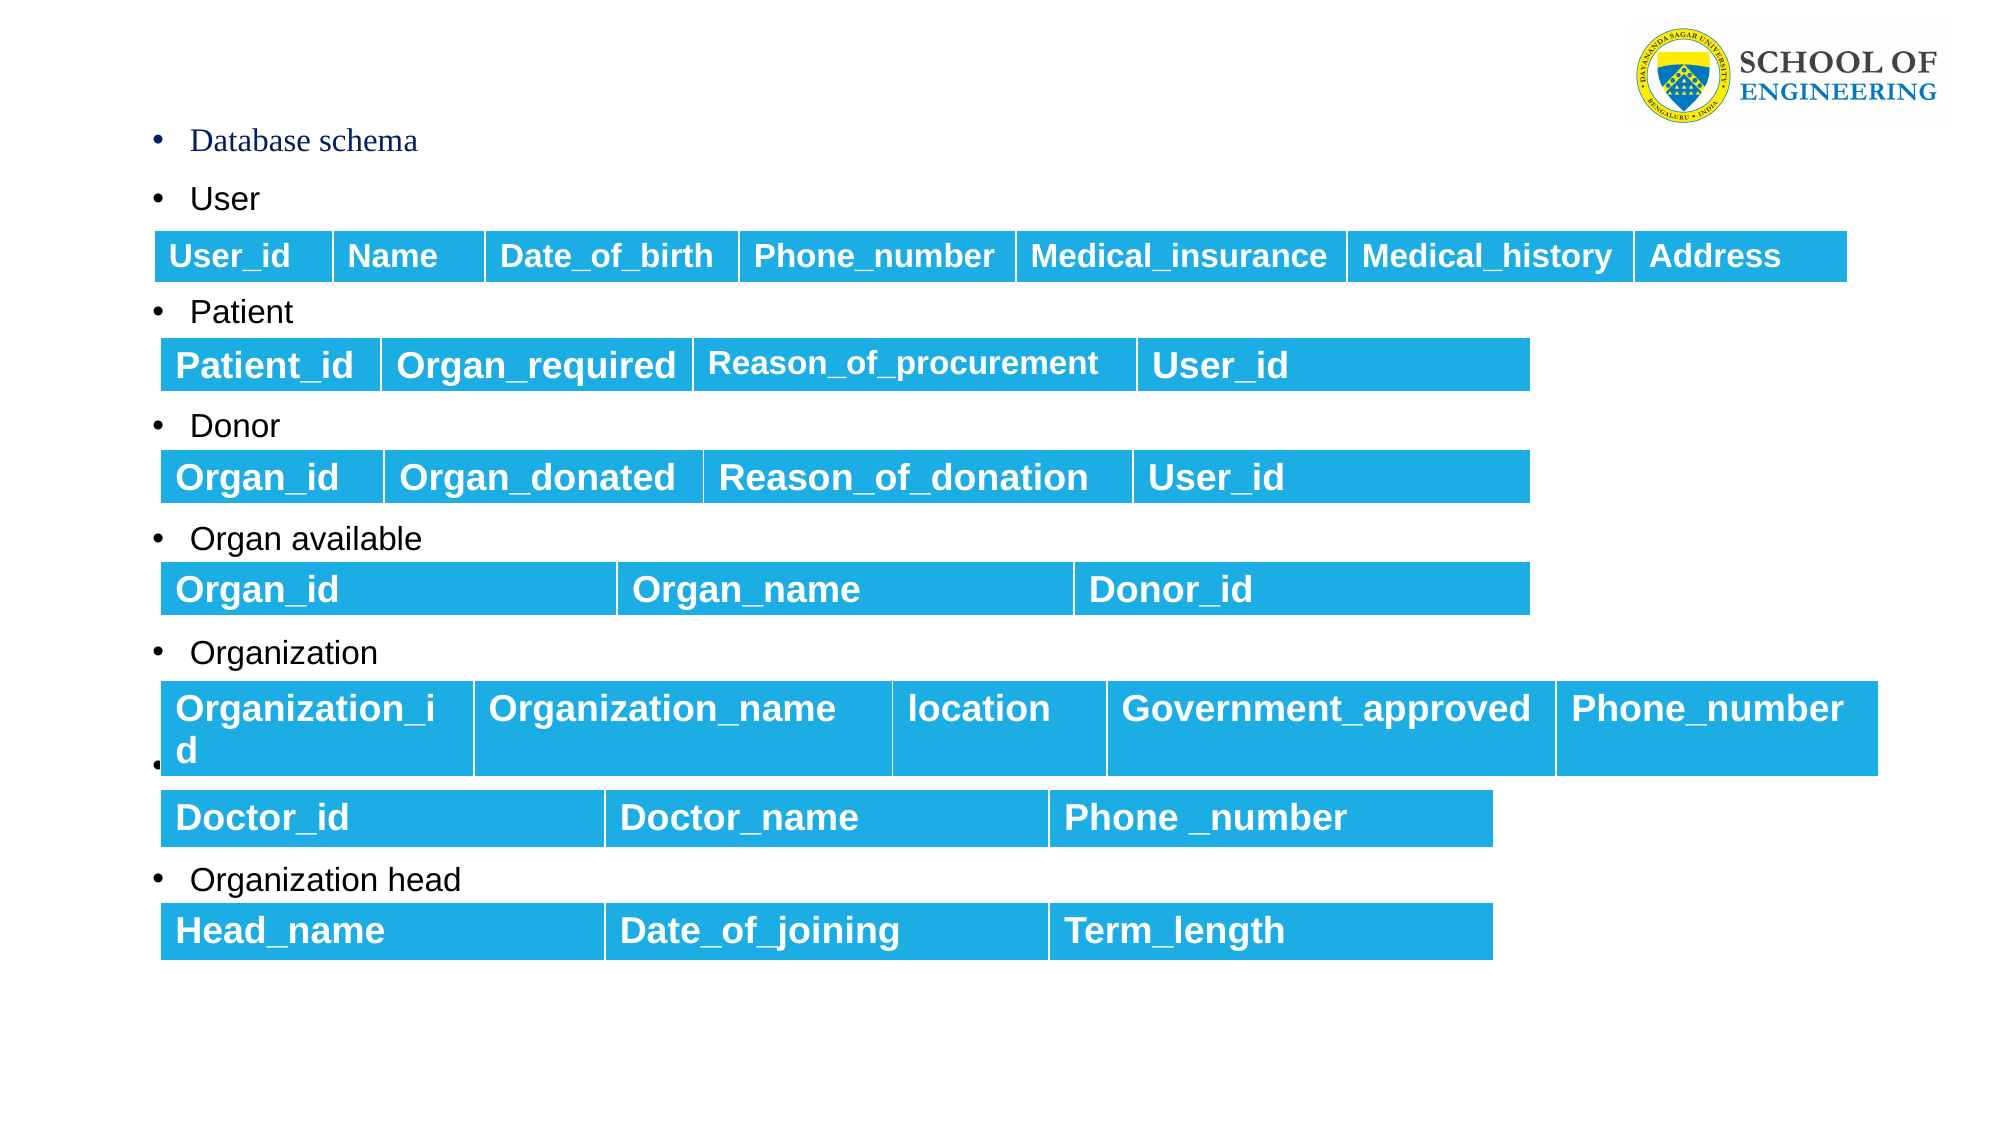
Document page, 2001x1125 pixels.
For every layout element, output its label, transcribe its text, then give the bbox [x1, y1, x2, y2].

table_header Doctor_name [606, 790, 1048, 847]
table_header Organization_id [161, 681, 473, 776]
table_header Address [1635, 231, 1847, 282]
table_header Medical_history [1348, 231, 1633, 282]
table_header User_id [1134, 450, 1530, 503]
table_header Date_of_joining [606, 903, 1048, 960]
table_header Organ_id [161, 562, 616, 615]
table_header Government_approved [1108, 681, 1555, 776]
table_header Term_length [1050, 903, 1493, 960]
table_header location [893, 681, 1106, 776]
table_header Reason_of_donation [704, 450, 1132, 503]
table_header Name [334, 231, 484, 282]
table_header Patient_id [161, 338, 380, 391]
table_header Organization_name [475, 681, 892, 776]
table_header Doctor_id [161, 790, 604, 847]
table_header User_id [155, 231, 332, 282]
table_header Date_of_birth [486, 231, 738, 282]
table_header Organ_name [618, 562, 1073, 615]
list User Patient Donor Organ available Organization Doctor Organization head [137, 174, 1863, 1025]
table_header Donor_id [1075, 562, 1530, 615]
table_header Organ_id [161, 450, 383, 503]
table_header User_id [1138, 338, 1530, 391]
title Database schema [137, 114, 1863, 174]
table_header Reason_of_procurement [694, 338, 1136, 391]
table_header Organ_required [382, 338, 692, 391]
table_header Phone_number [1557, 681, 1878, 776]
picture [1630, 22, 1952, 129]
table_header Medical_insurance [1017, 231, 1346, 282]
table_header Phone _number [1050, 790, 1493, 847]
table_header Phone_number [740, 231, 1015, 282]
table_header Organ_donated [385, 450, 703, 503]
table_header Head_name [161, 903, 604, 960]
